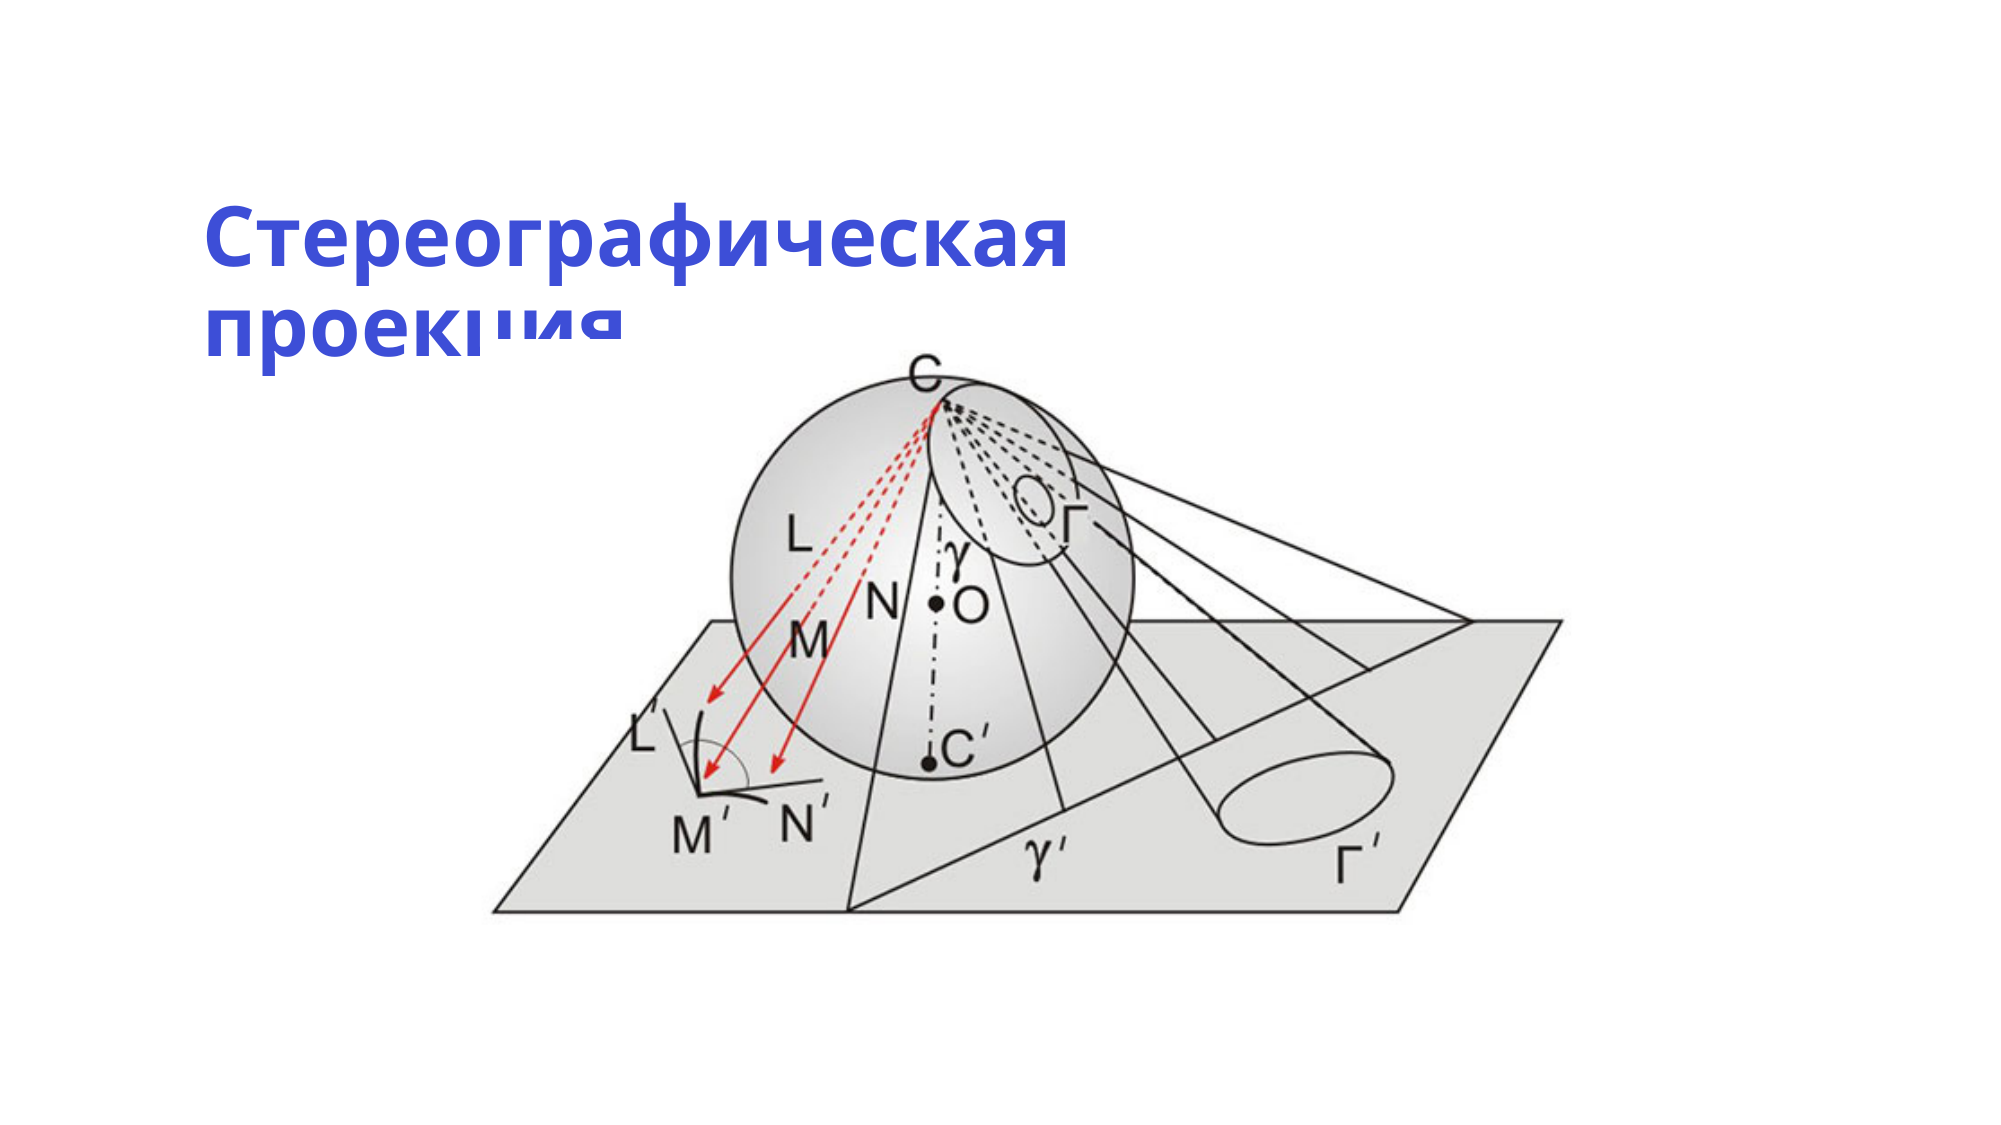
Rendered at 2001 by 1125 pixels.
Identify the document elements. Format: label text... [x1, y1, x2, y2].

text_box Стереографическая проекция [187, 187, 1378, 307]
picture [480, 339, 1572, 938]
